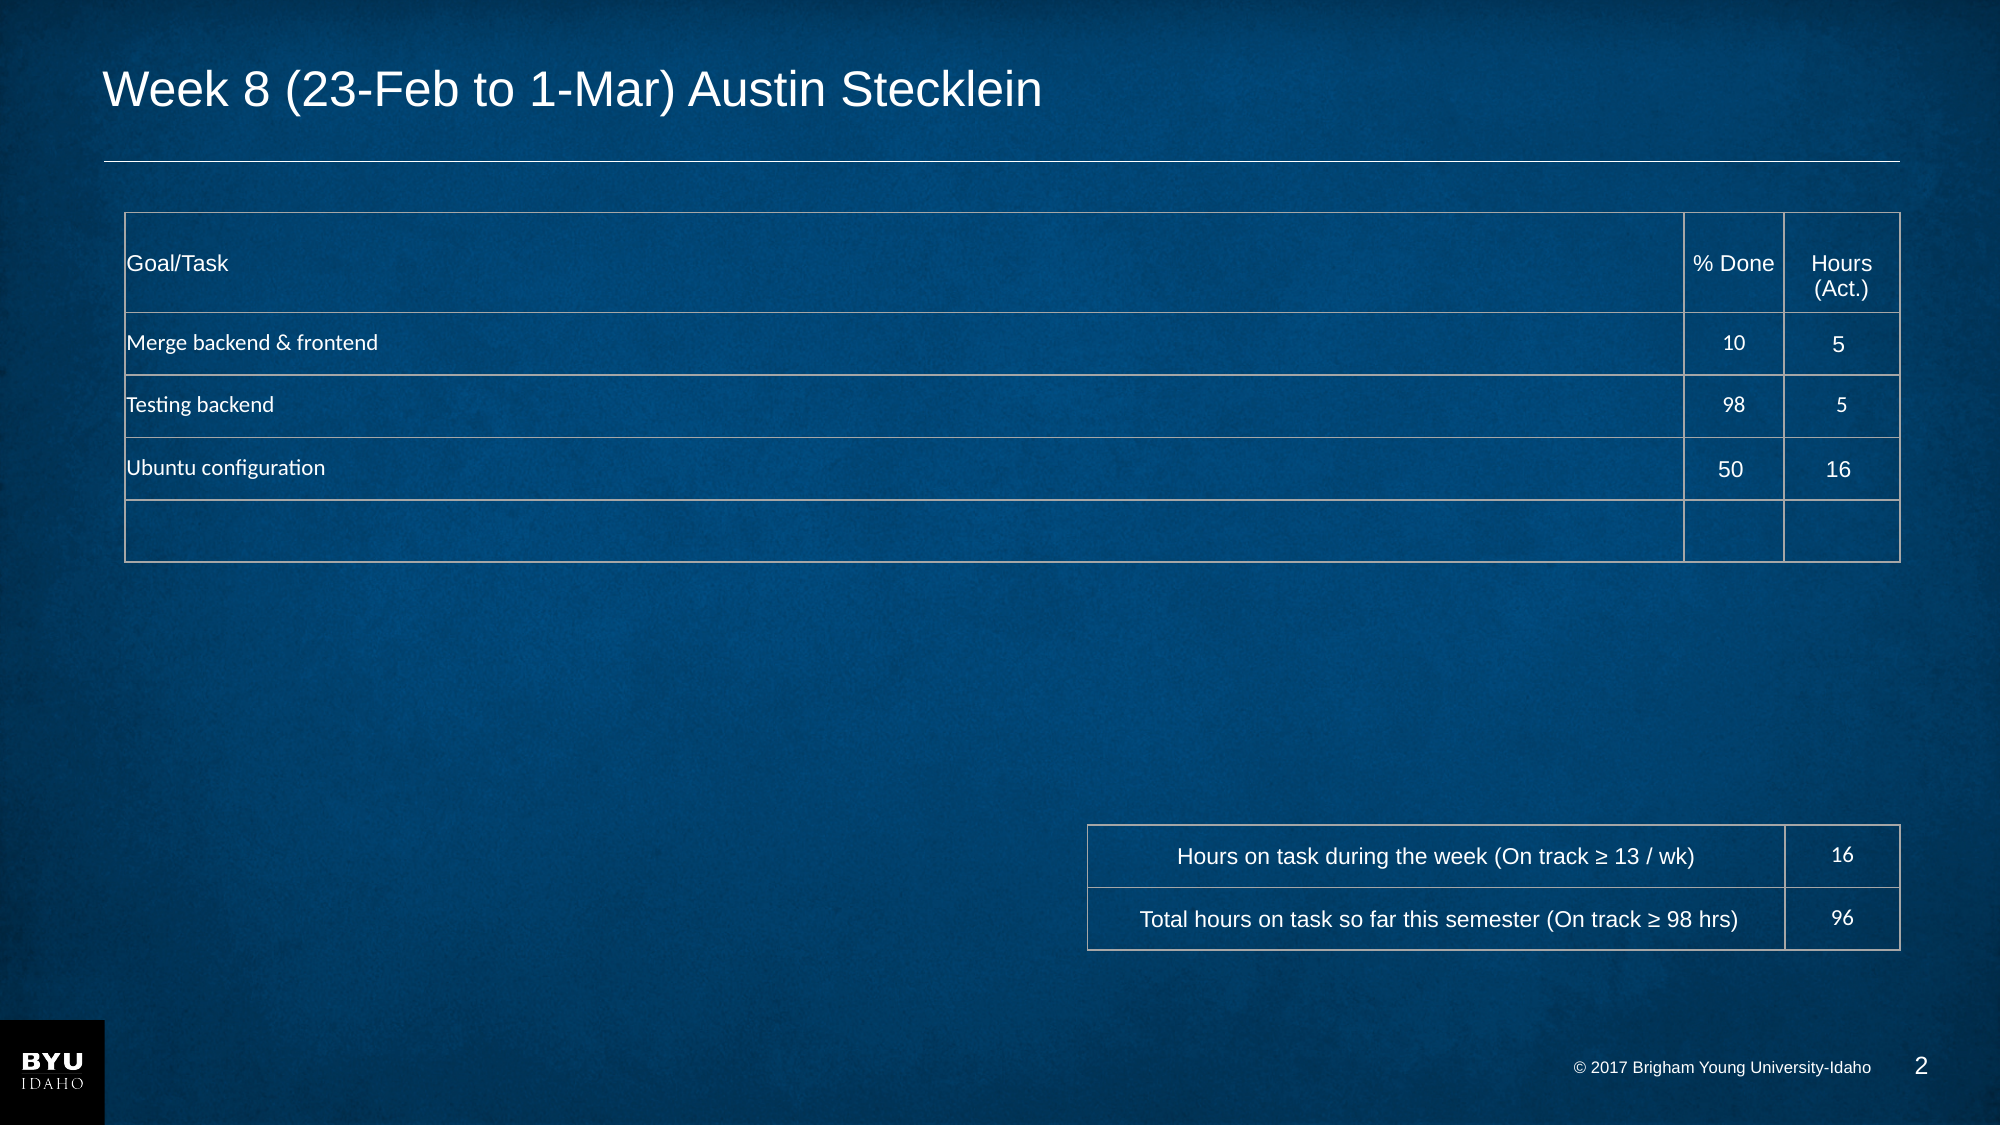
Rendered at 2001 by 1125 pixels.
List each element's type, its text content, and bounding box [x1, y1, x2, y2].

table_header Hours (Act.) [1785, 213, 1899, 312]
table_cell Ubuntu configuration [126, 438, 1683, 499]
picture [0, 0, 2000, 1125]
table_cell Total hours on task so far this semester (On track ≥ 98 hrs) [1088, 888, 1784, 949]
table_header Hours on task during the week (On track ≥ 13 / wk) [1088, 826, 1784, 887]
table_cell 10 [1685, 313, 1783, 374]
table_cell [1785, 501, 1899, 561]
table_cell [126, 501, 1683, 561]
table_cell 5 [1785, 376, 1899, 437]
table_header 16 [1786, 826, 1899, 887]
table_cell Testing backend [126, 376, 1683, 437]
table_cell 5 [1785, 313, 1899, 374]
table_cell [1685, 501, 1783, 561]
table_header Goal/Task [126, 213, 1683, 312]
table_cell 98 [1685, 376, 1783, 437]
table_header % Done [1685, 213, 1783, 312]
table_cell 96 [1786, 888, 1899, 949]
table_cell Merge backend & frontend [126, 313, 1683, 374]
table_cell 50 [1685, 438, 1783, 499]
title Week 8 (23-Feb to 1-Mar) Austin Stecklein [87, 12, 1900, 162]
table_cell 16 [1785, 438, 1899, 499]
